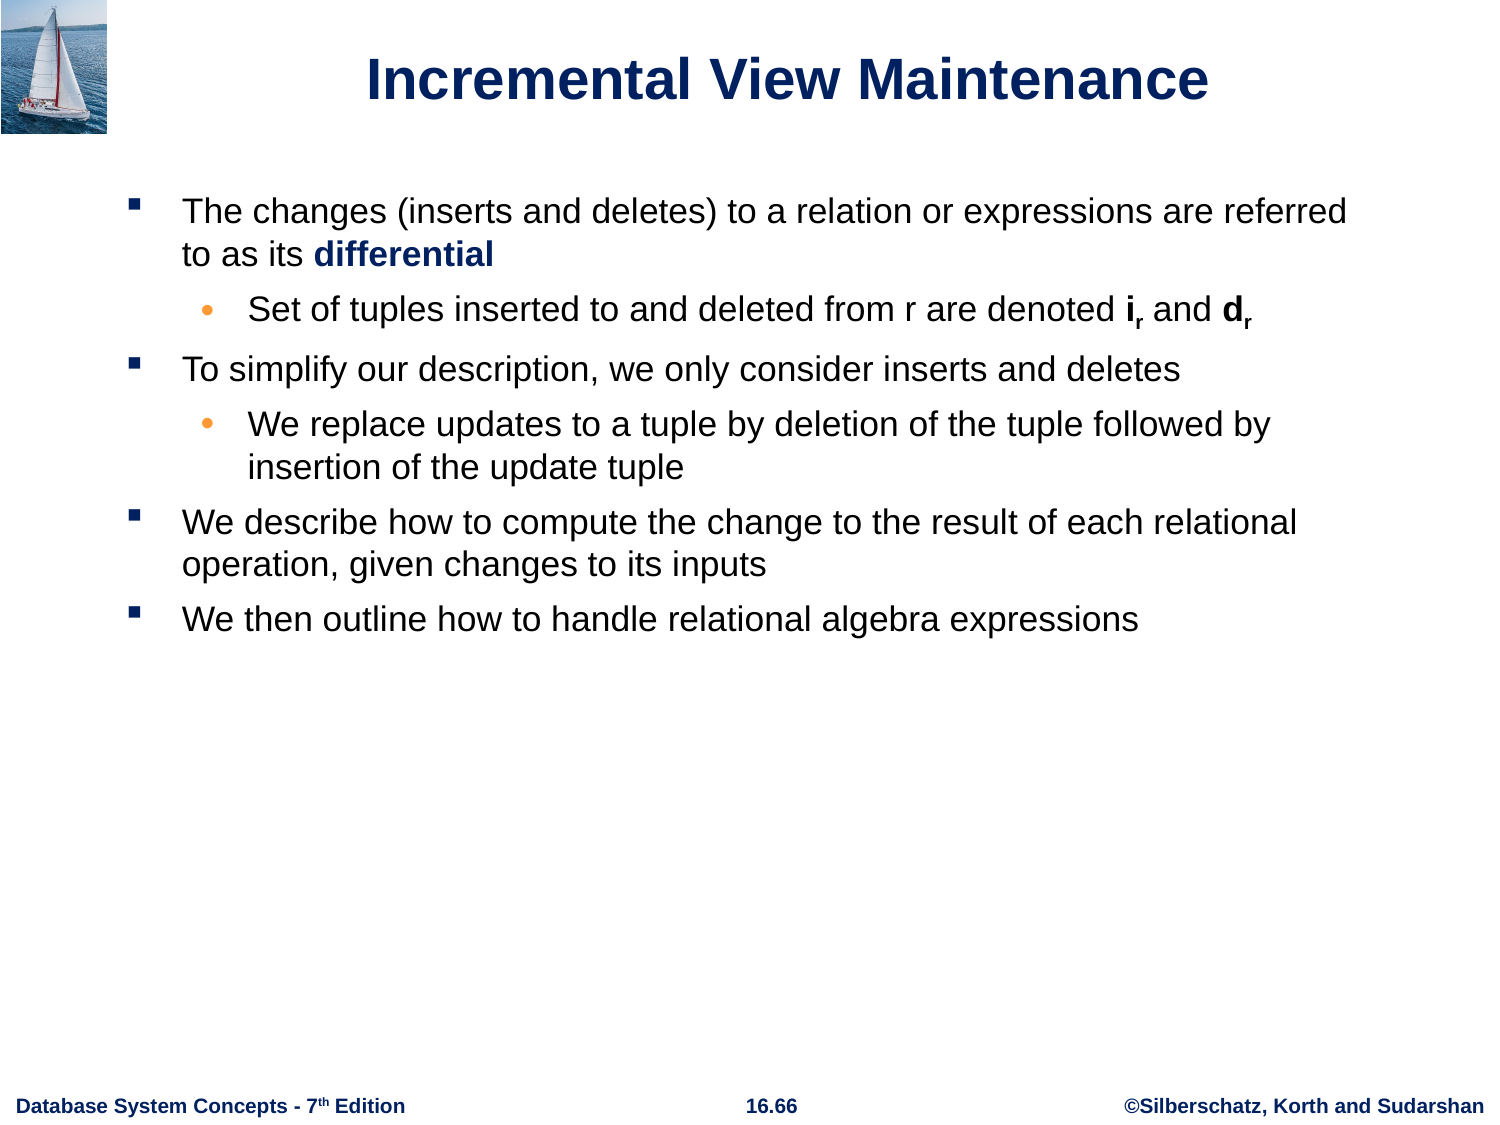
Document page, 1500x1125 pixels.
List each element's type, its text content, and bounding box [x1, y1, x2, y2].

list The changes (inserts and deletes) to a relation or expressions are referred to as its differential Set of tuples inserted to and deleted from r are denoted ir and dr To simplify our description, we only consider inserts and deletes We replace updates to a tuple by deletion of the tuple followed by insertion of the update tuple We describe how to compute the change to the result of each relational operation, given changes to its inputs We then outline how to handle relational algebra expressions [110, 180, 1374, 1062]
picture [1, 0, 107, 134]
title Incremental View Maintenance [125, 18, 1452, 120]
